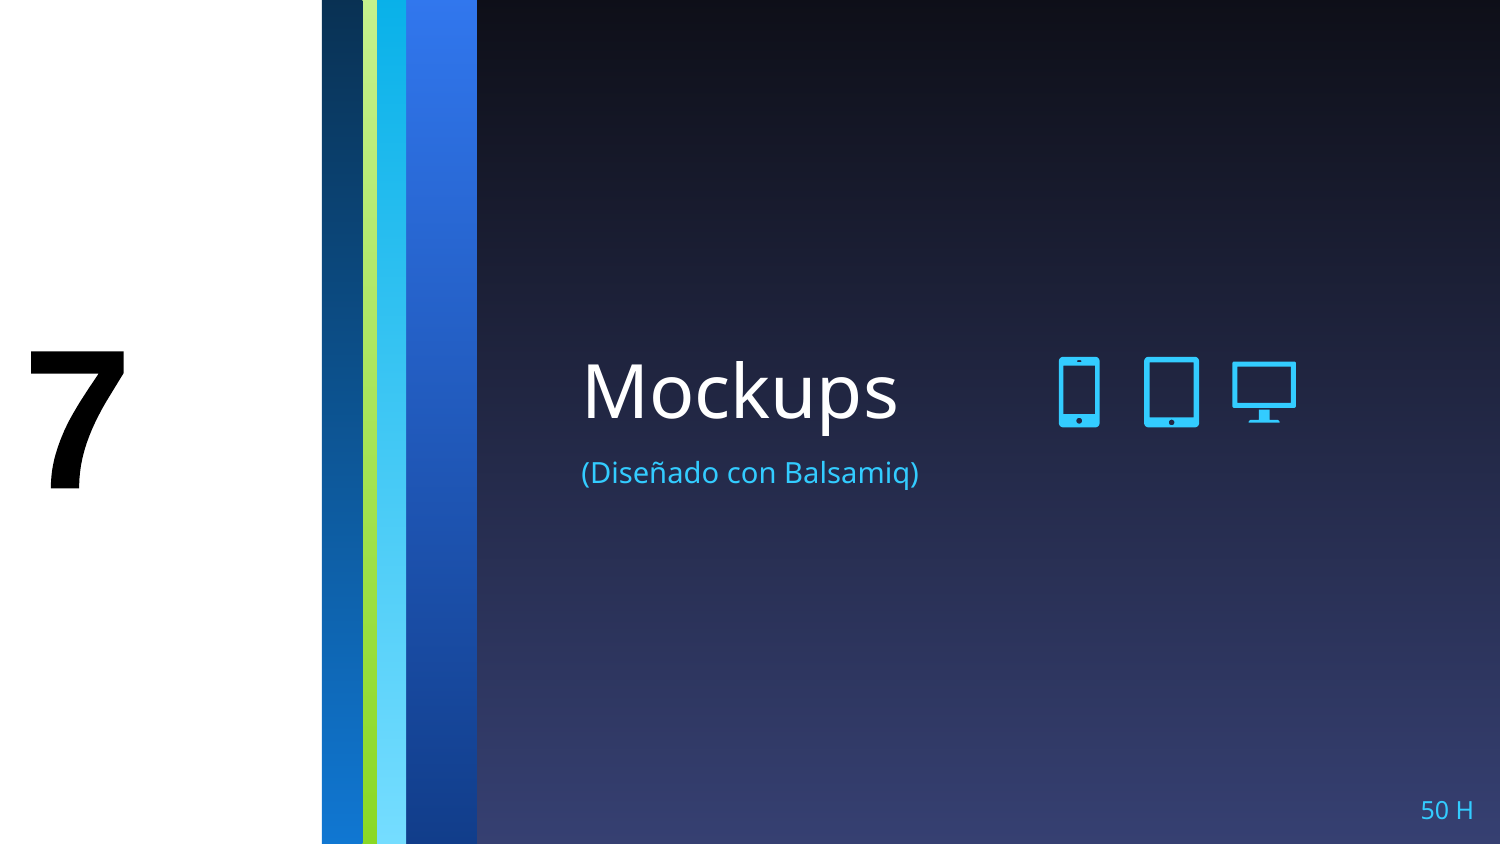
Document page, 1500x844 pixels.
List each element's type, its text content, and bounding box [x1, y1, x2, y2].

slide_number ‹#› H [1399, 779, 1490, 844]
subtitle (Diseñado con Balsamiq) [566, 439, 1412, 511]
title Mockups [566, 335, 1412, 439]
text_box [1058, 356, 1100, 428]
text_box [1144, 356, 1200, 428]
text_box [1232, 361, 1297, 423]
